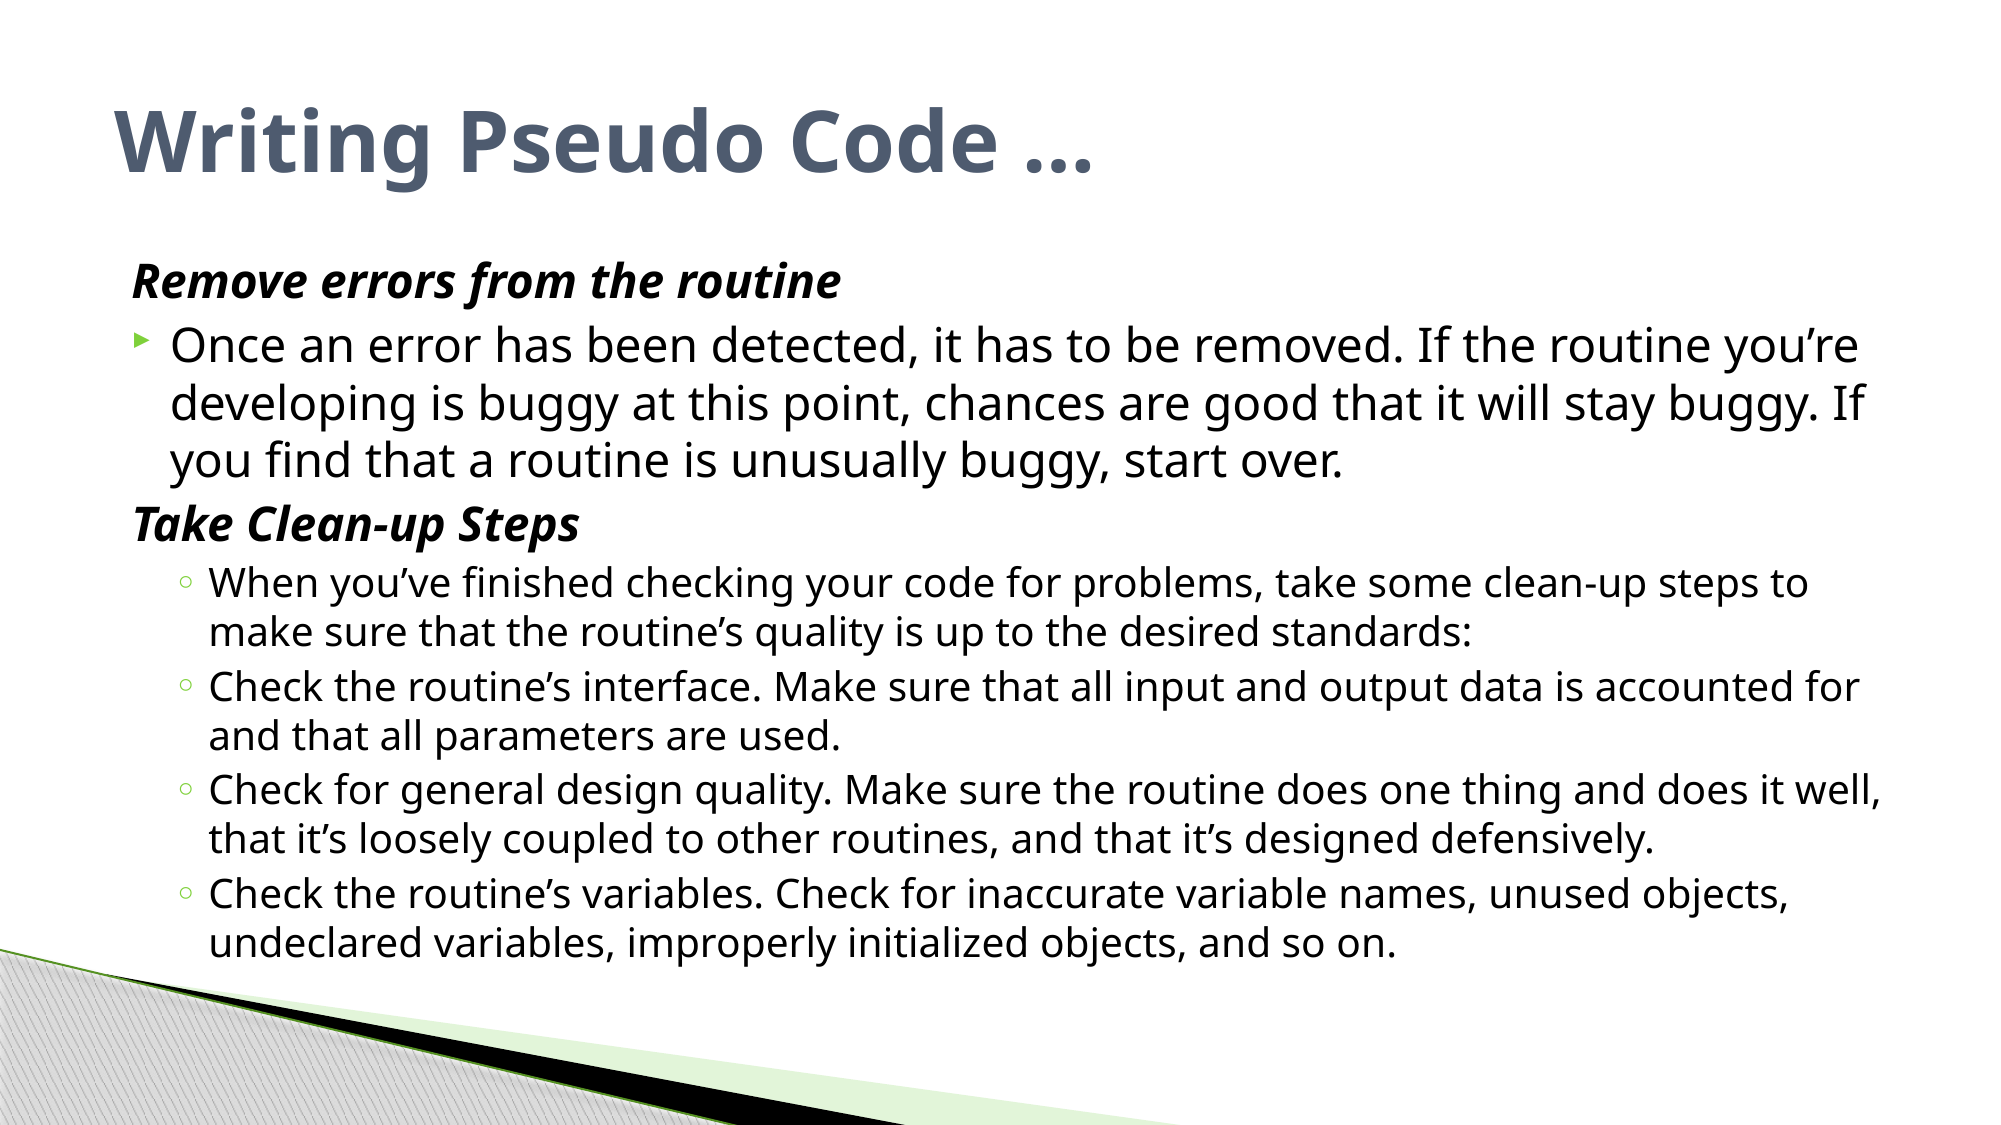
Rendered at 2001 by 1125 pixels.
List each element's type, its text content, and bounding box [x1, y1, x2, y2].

title Writing Pseudo Code … [99, 45, 1900, 233]
list Remove errors from the routine Once an error has been detected, it has to be removed. If the routine you’re developing is buggy at this point, chances are good that it will stay buggy. If you find that a routine is unusually buggy, start over. Take Clean-up Steps When you’ve finished checking your code for problems, take some clean-up steps to make sure that the routine’s quality is up to the desired standards: Check the routine’s interface. Make sure that all input and output data is accounted for and that all parameters are used. Check for general design quality. Make sure the routine does one thing and does it well, that it’s loosely coupled to other routines, and that it’s designed defensively. Check the routine’s variables. Check for inaccurate variable names, unused objects, undeclared variables, improperly initialized objects, and so on. [99, 243, 1900, 986]
